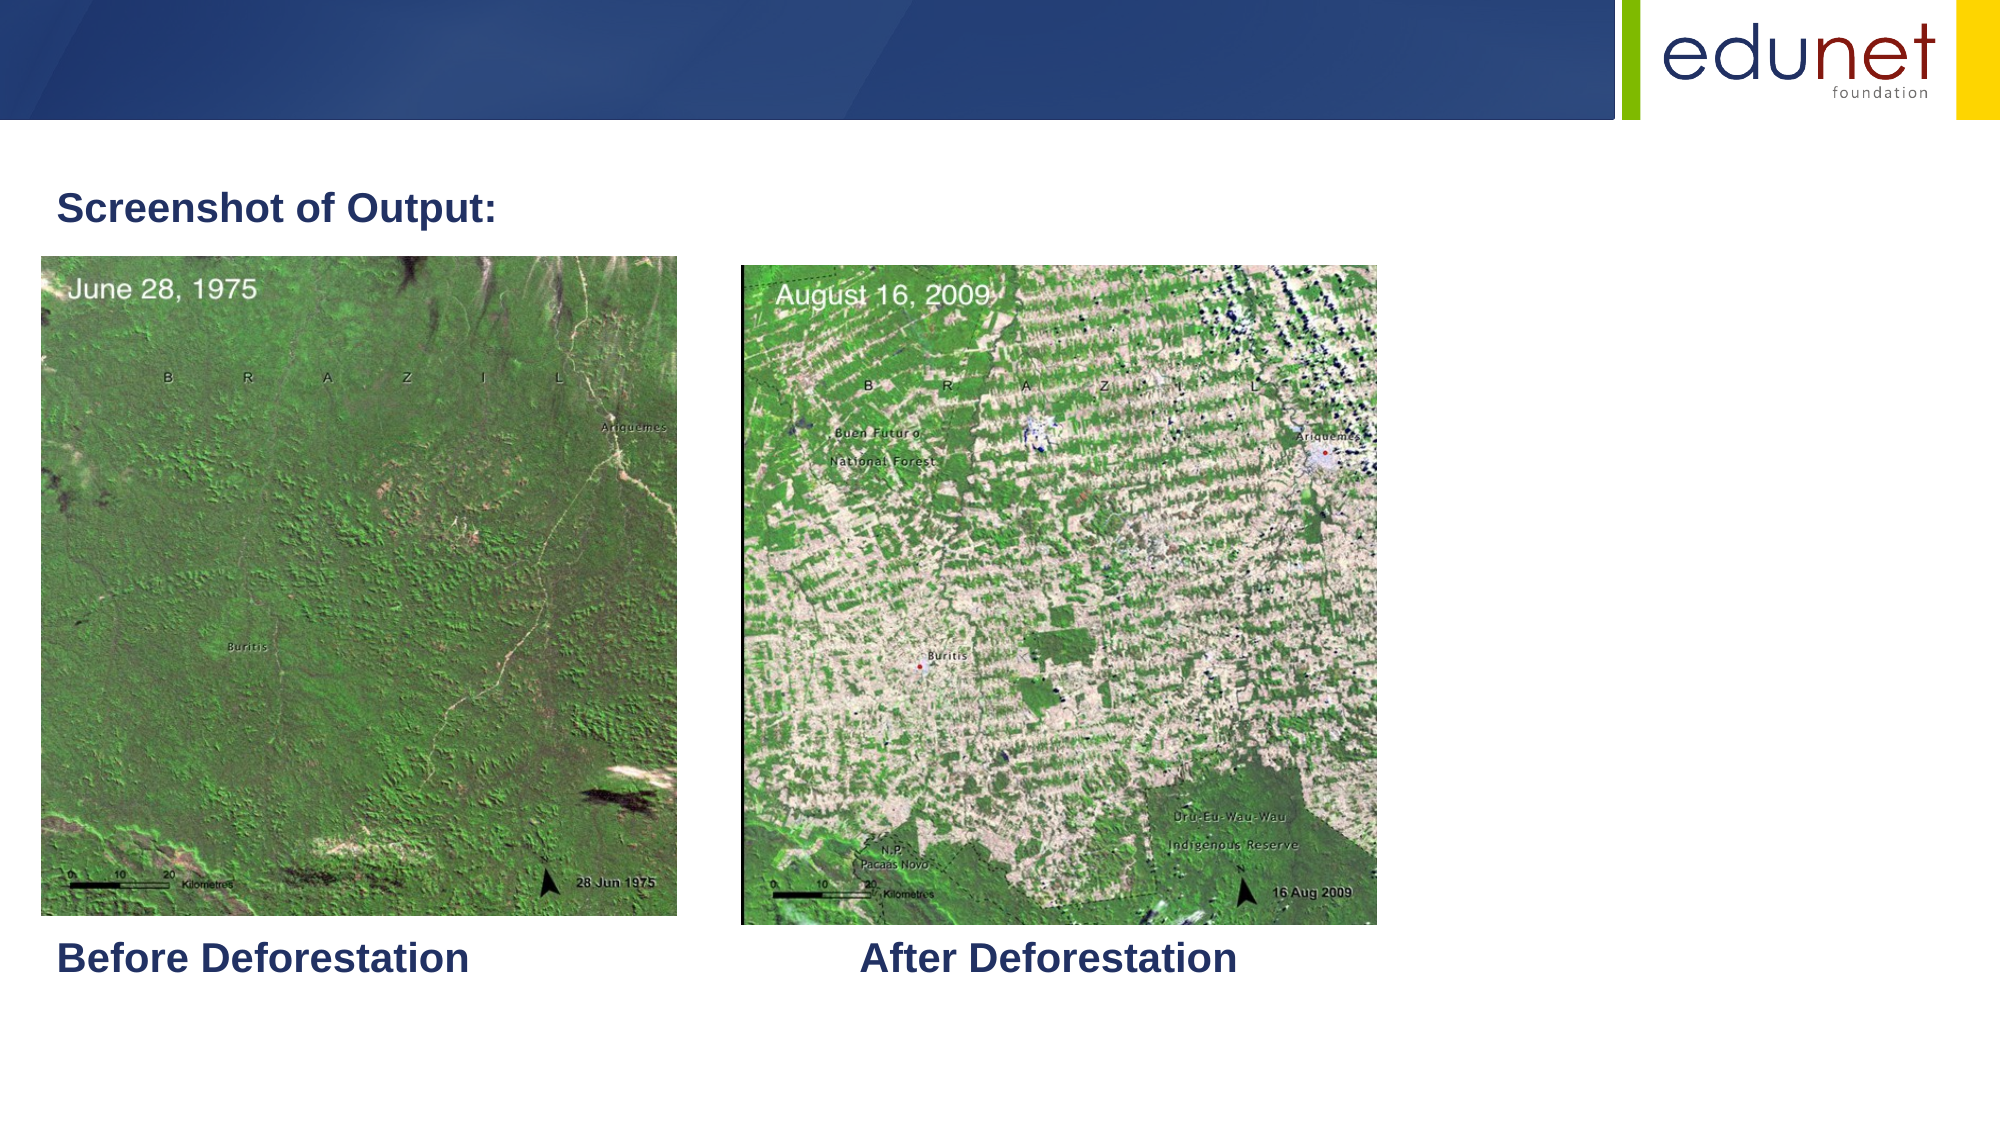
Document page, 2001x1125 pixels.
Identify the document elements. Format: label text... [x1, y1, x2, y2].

picture [41, 256, 677, 916]
picture [741, 265, 1377, 925]
picture [1652, 12, 1948, 108]
text_box Screenshot of Output: Before Deforestation After Deforestation [41, 172, 1990, 1125]
